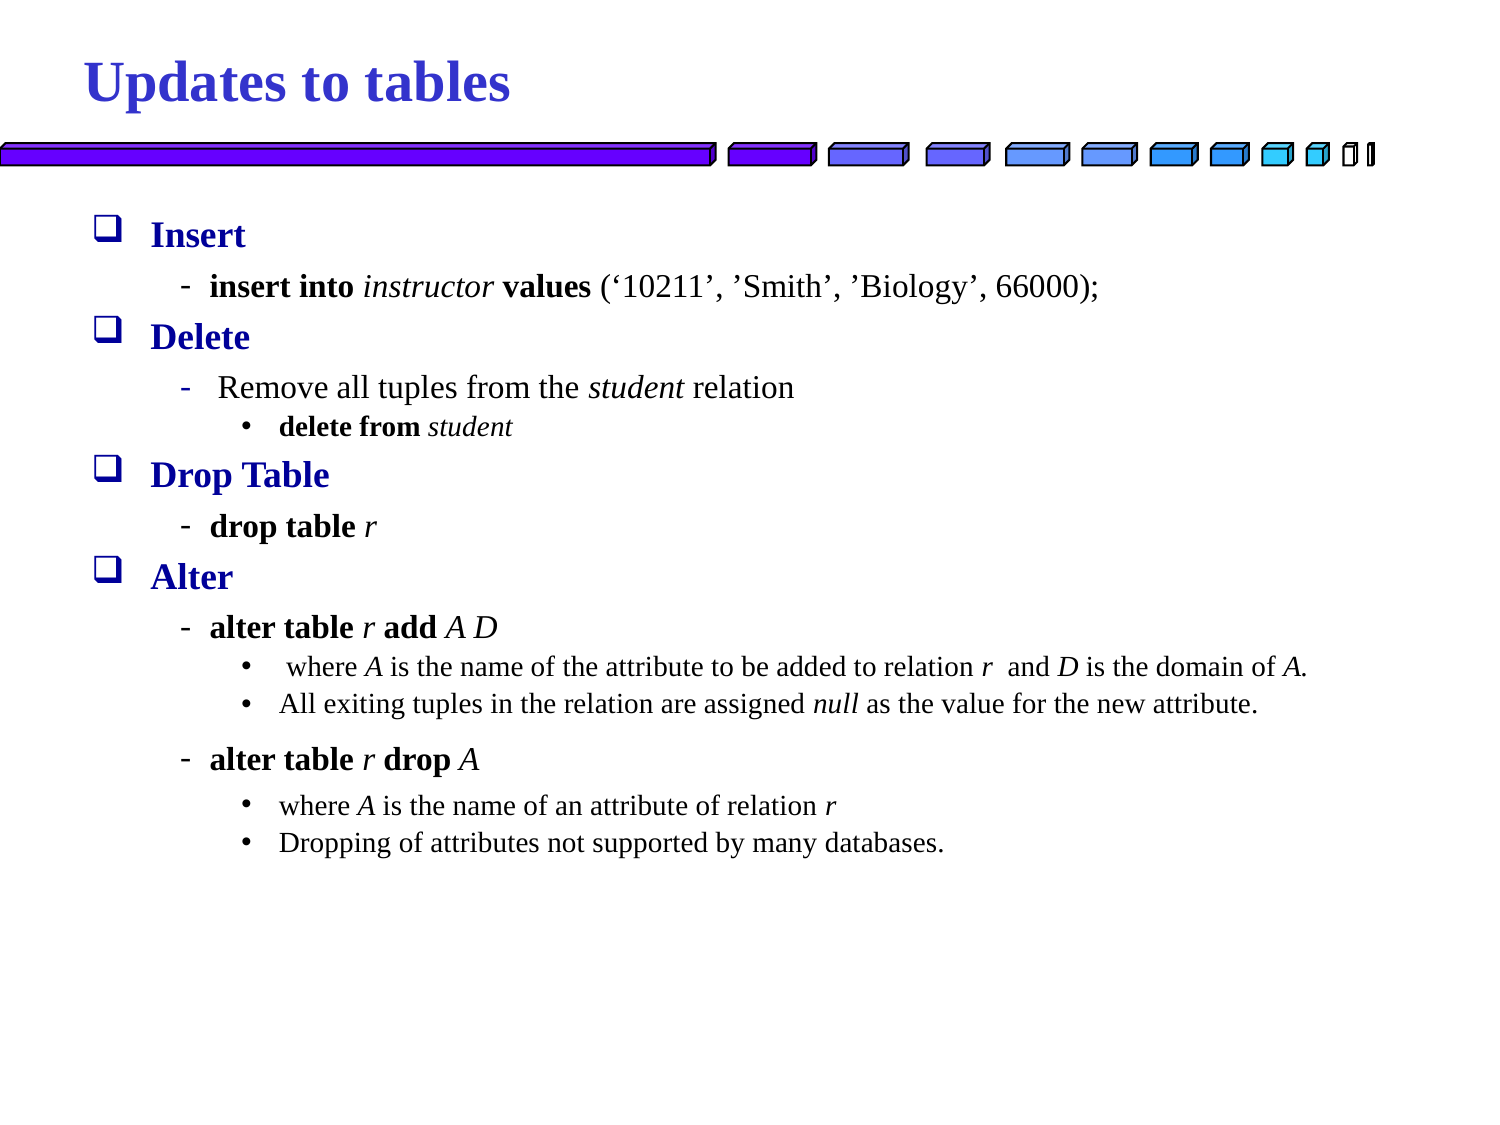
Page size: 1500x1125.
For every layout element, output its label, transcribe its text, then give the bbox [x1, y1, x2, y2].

list Insert insert into instructor values (‘10211’, ’Smith’, ’Biology’, 66000); Delete Remove all tuples from the student relation delete from student Drop Table drop table r Alter alter table r add A D where A is the name of the attribute to be added to relation r and D is the domain of A. All exiting tuples in the relation are assigned null as the value for the new attribute. alter table r drop A where A is the name of an attribute of relation r Dropping of attributes not supported by many databases. [76, 208, 1370, 1059]
title Updates to tables [67, 18, 1433, 138]
